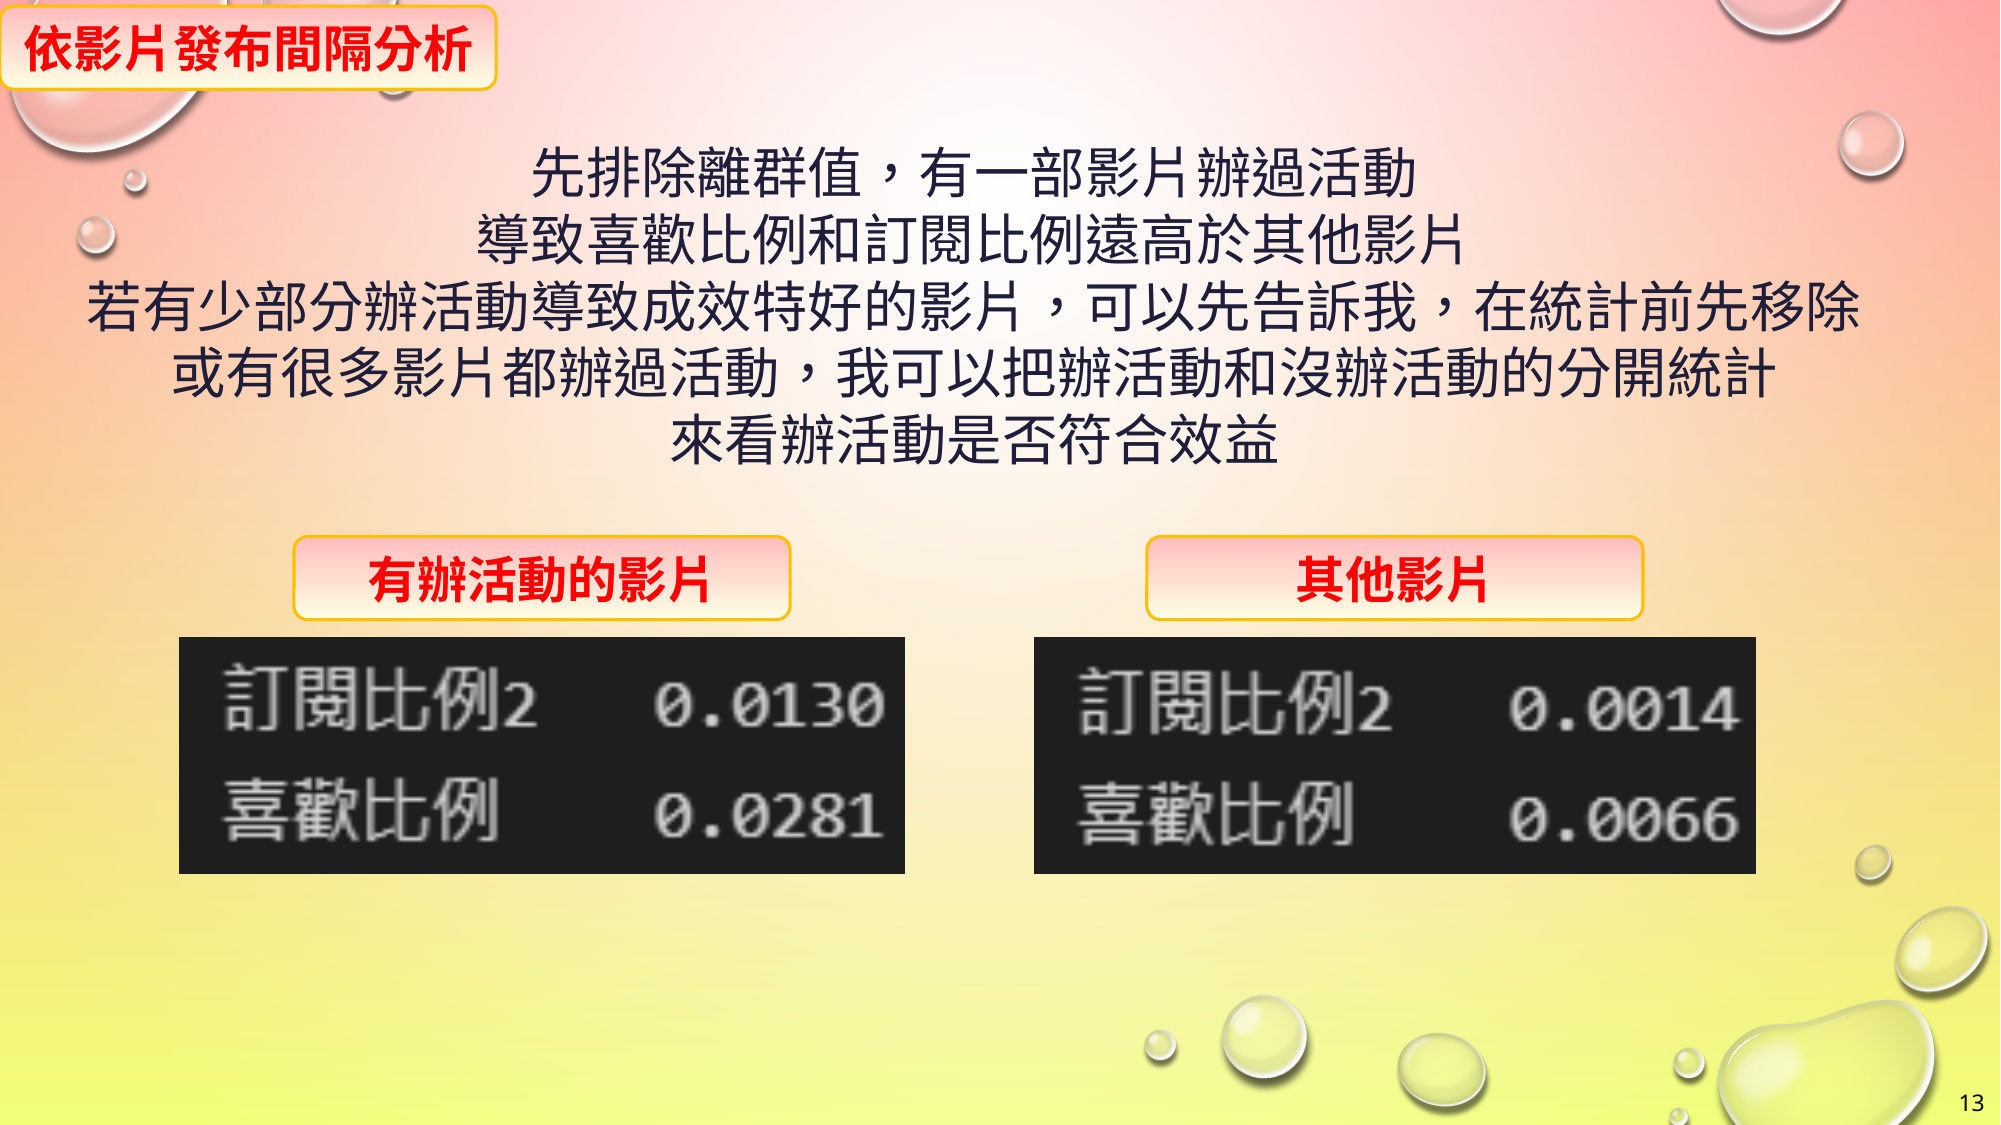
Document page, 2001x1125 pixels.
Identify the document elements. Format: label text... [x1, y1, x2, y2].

text_box 其他影片 [1146, 536, 1644, 620]
text_box 有辦活動的影片 [293, 536, 791, 620]
text_box 依影片發布間隔分析 [0, 6, 497, 90]
slide_number ‹#› [1934, 1084, 2000, 1125]
text_box 先排除離群值，有一部影片辦過活動 導致喜歡比例和訂閱比例遠高於其他影片 若有少部分辦活動導致成效特好的影片，可以先告訴我，在統計前先移除 或有很多影片都辦過活動，我可以把辦活動和沒辦活動的分開統計 來看辦活動是否符合效益 [12, 131, 1938, 546]
picture [0, 0, 2000, 1125]
